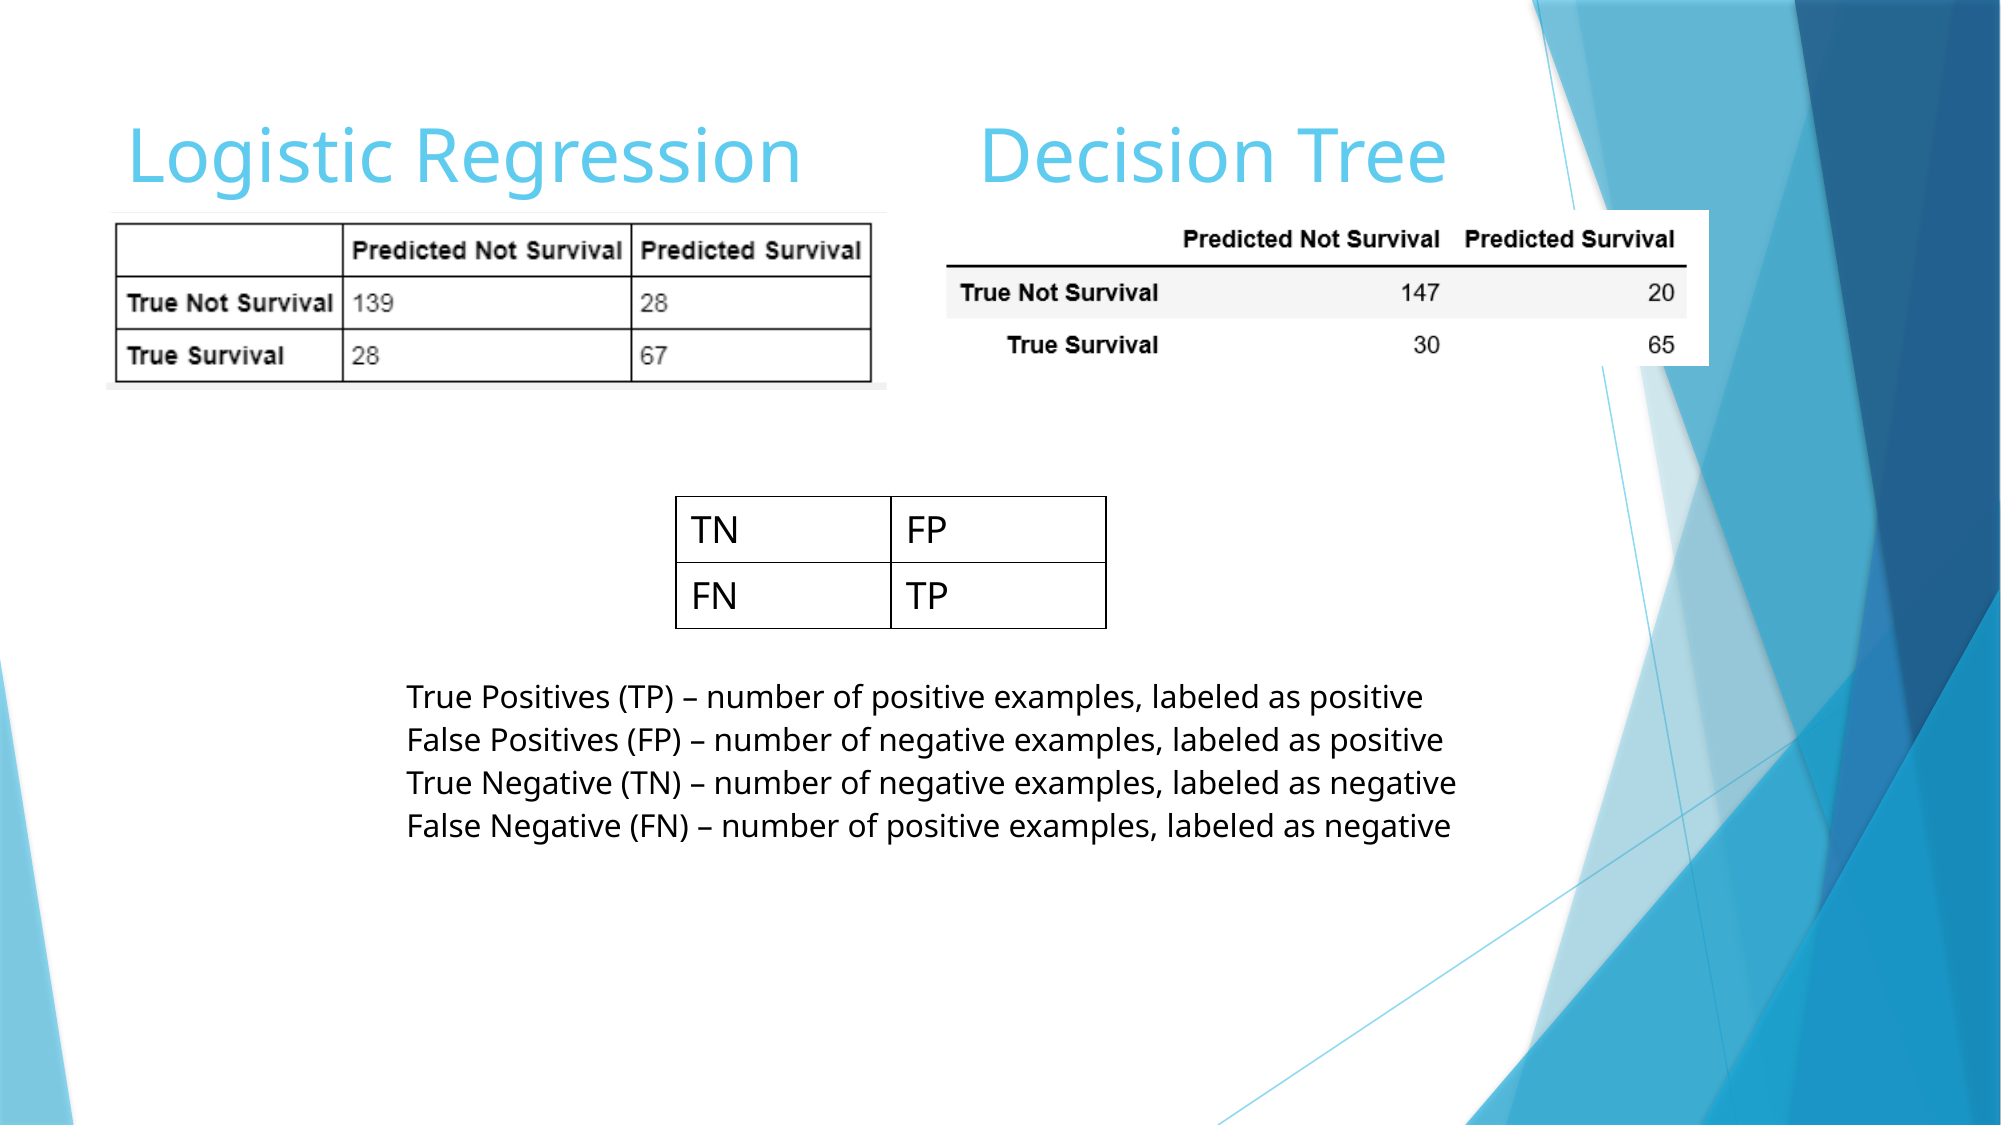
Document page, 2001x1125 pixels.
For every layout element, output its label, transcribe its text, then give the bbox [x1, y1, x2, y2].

table_header TN [677, 497, 890, 562]
table_header FP [892, 497, 1105, 562]
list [104, 212, 888, 391]
table_cell TP [892, 563, 1105, 628]
picture [944, 210, 1710, 367]
text_box [113, 447, 1524, 665]
text_box True Positives (TP) – number of positive examples, labeled as positive False Positives (FP) – number of negative examples, labeled as positive True Negative (TN) – number of negative examples, labeled as negative False Negative (FN) – number of positive examples, labeled as negative [391, 666, 1503, 858]
table_cell FN [677, 563, 890, 628]
title Logistic Regression Decision Tree [111, 99, 1522, 317]
